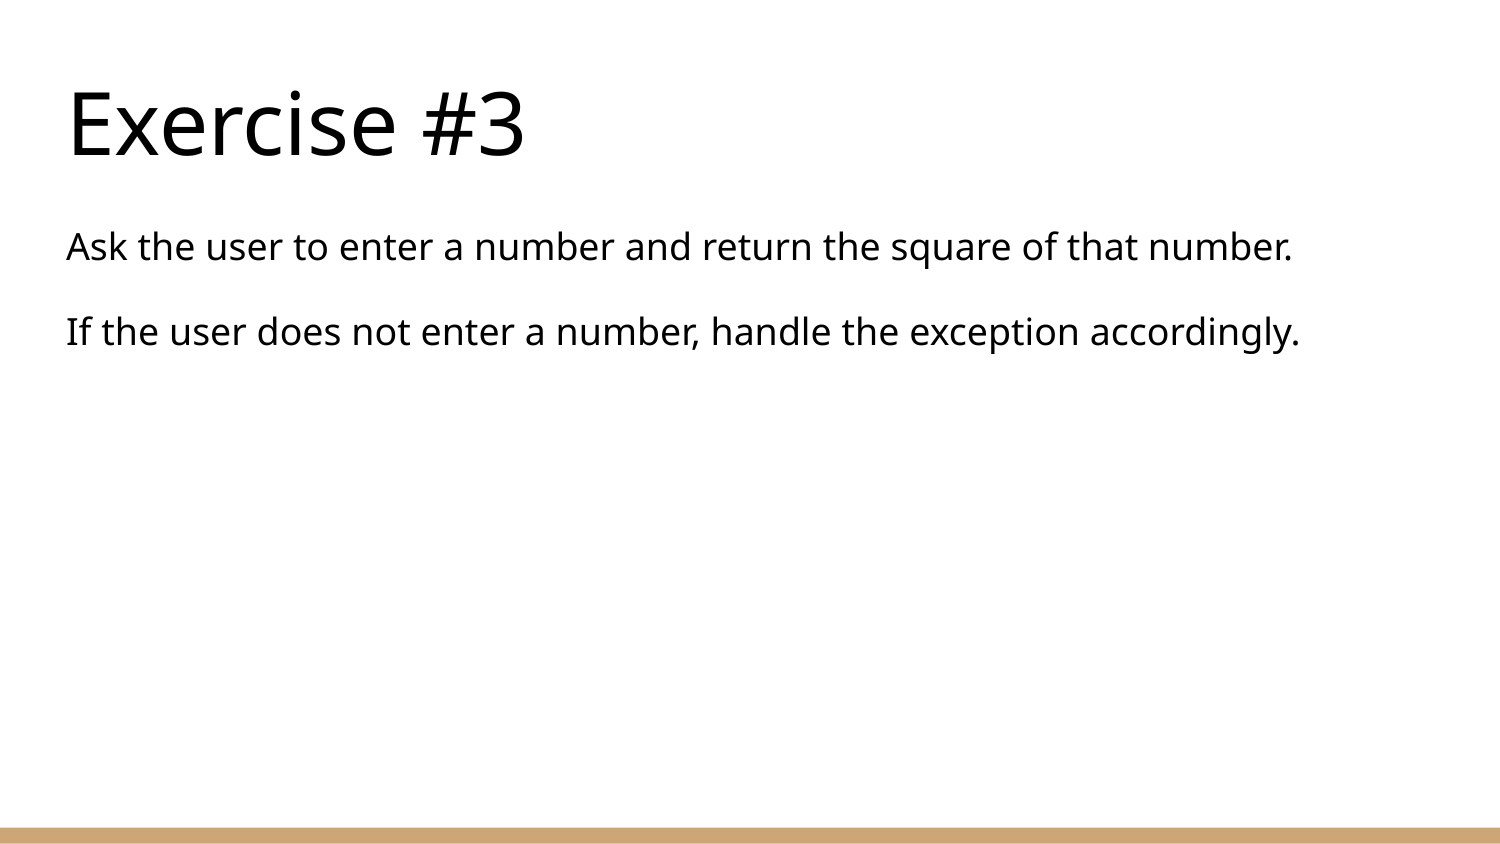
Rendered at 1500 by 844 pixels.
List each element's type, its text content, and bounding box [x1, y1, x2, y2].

title Exercise #3 [51, 51, 1449, 189]
list Ask the user to enter a number and return the square of that number. If the user does not enter a number, handle the exception accordingly. [51, 200, 1449, 752]
